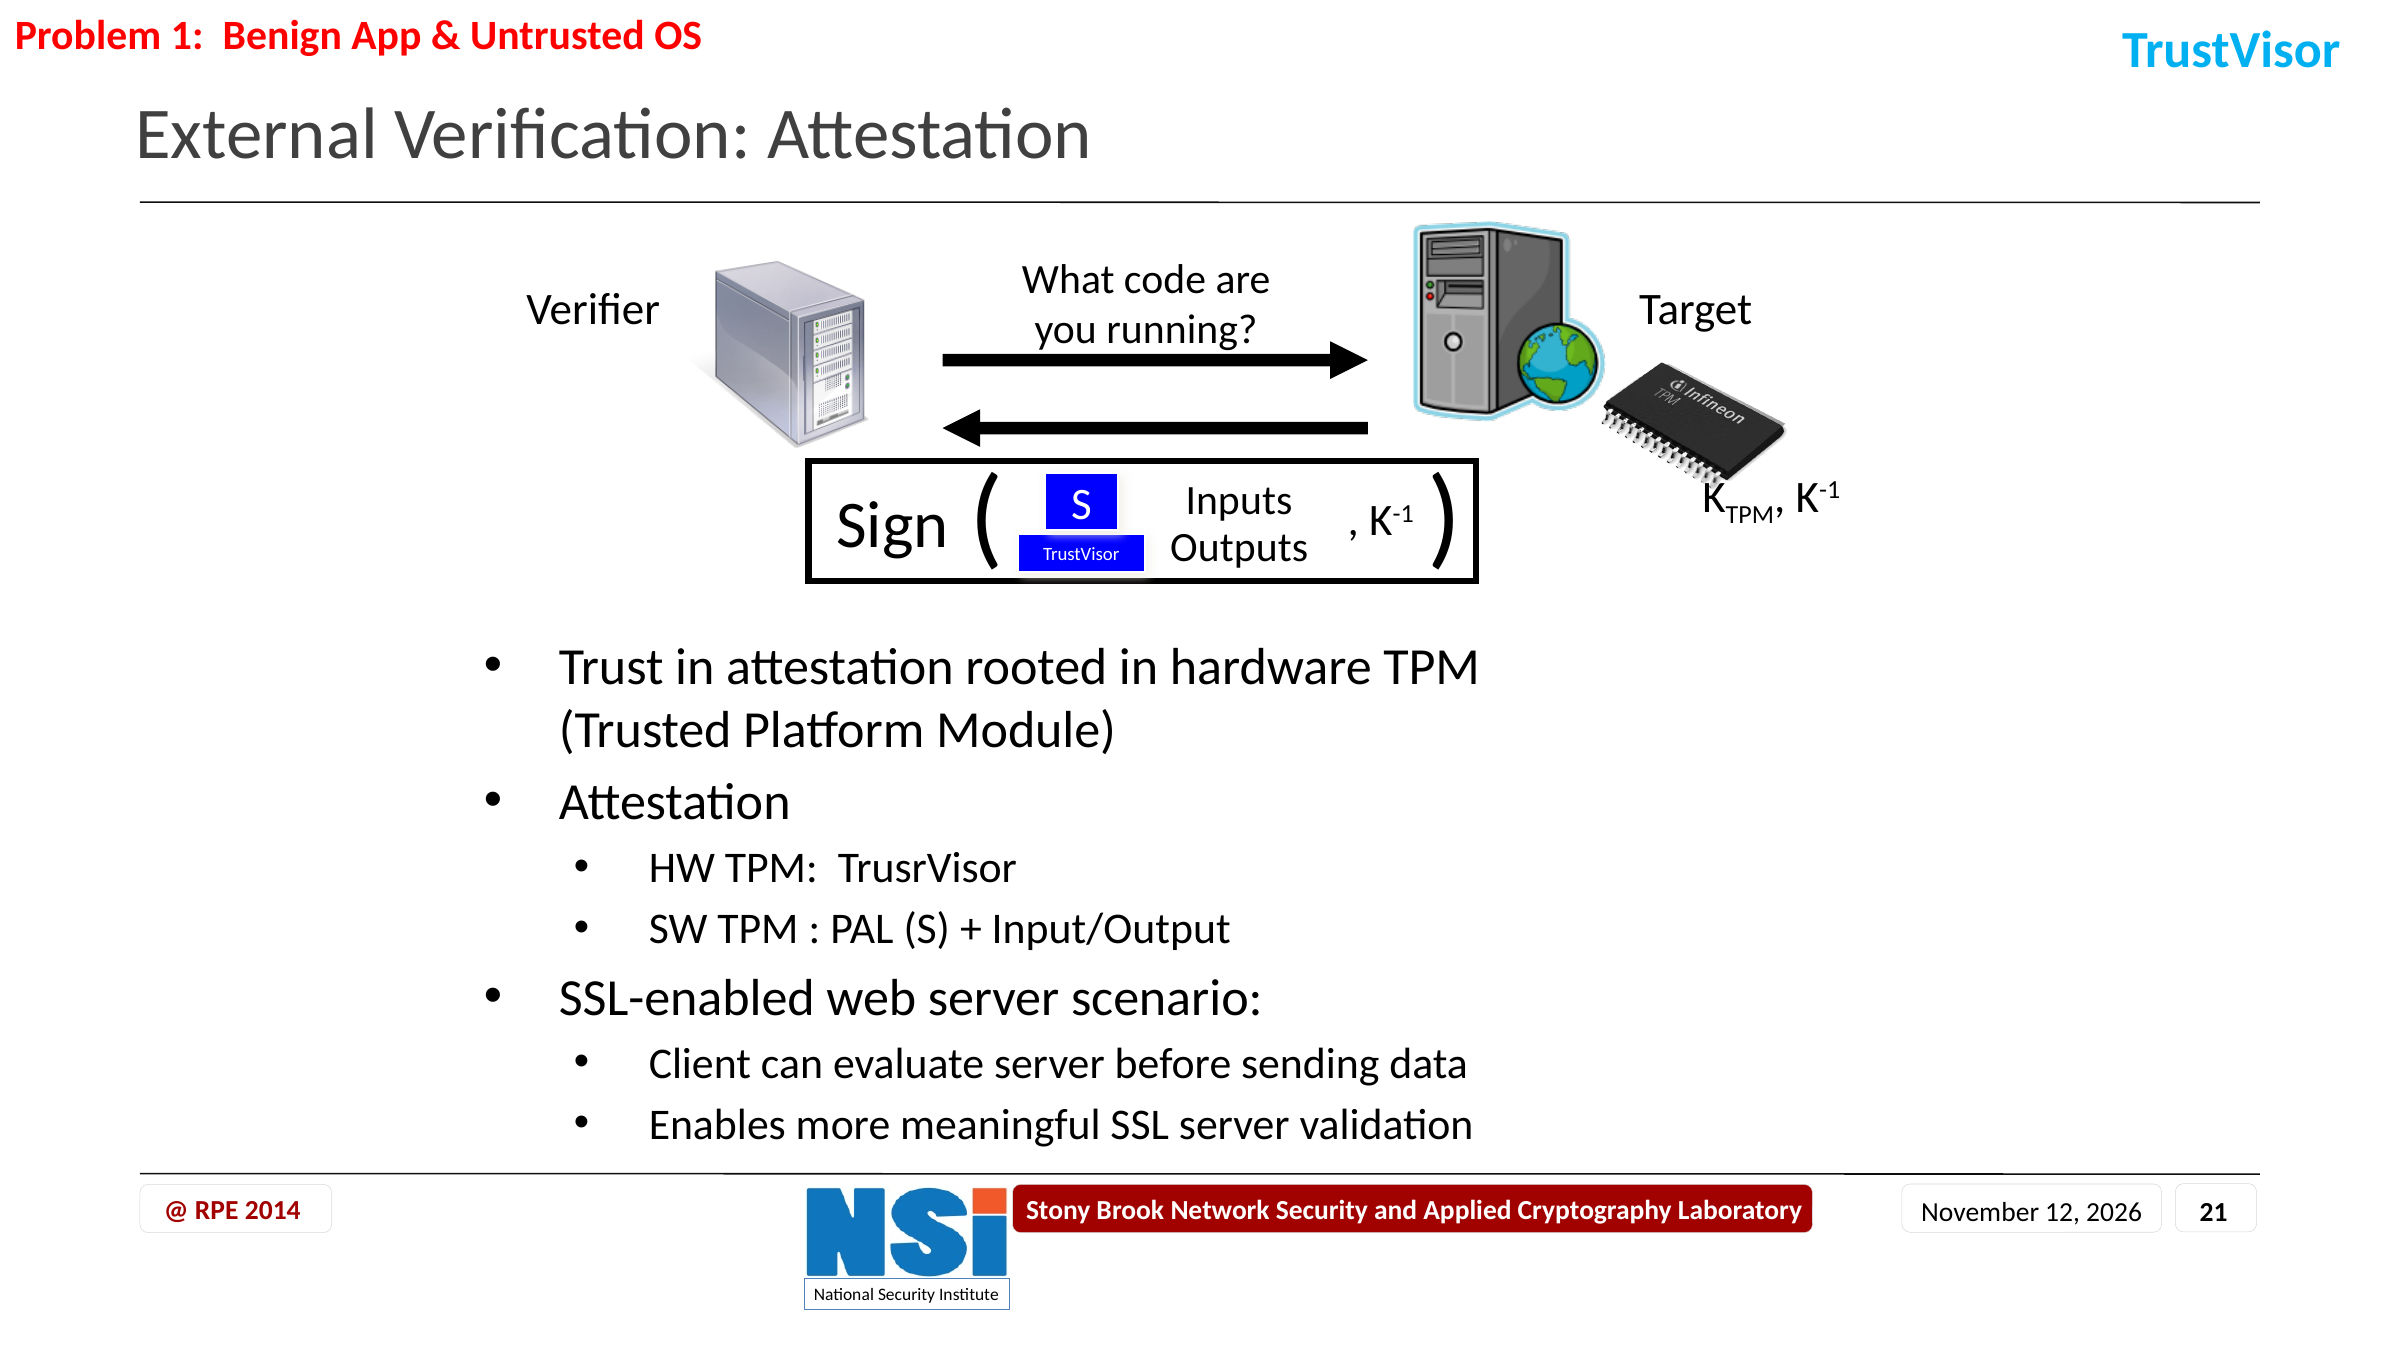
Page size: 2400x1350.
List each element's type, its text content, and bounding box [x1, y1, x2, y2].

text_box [942, 244, 1369, 361]
picture [1413, 221, 1794, 497]
text_box Target [1624, 272, 1767, 341]
text_box KTPM, K-1 [1687, 459, 1856, 536]
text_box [805, 434, 1479, 585]
text_box [942, 421, 1368, 433]
picture [804, 1251, 1009, 1277]
text_box Problem 1: Benign App & Untrusted OS [0, 0, 938, 65]
text_box Trust in attestation rooted in hardware TPM (Trusted Platform Module) Attestation HW TPM: TrusrVisor SW TPM : PAL (S) + Input/Output SSL-enabled web server scenario: Client can evaluate server before sending data Enables more meaningful SSL server validation [468, 624, 1925, 1251]
text_box Verifier [511, 272, 676, 341]
picture [688, 259, 878, 449]
text_box TrustVisor [2107, 8, 2395, 86]
title External Verification: Attestation [120, 36, 2260, 223]
